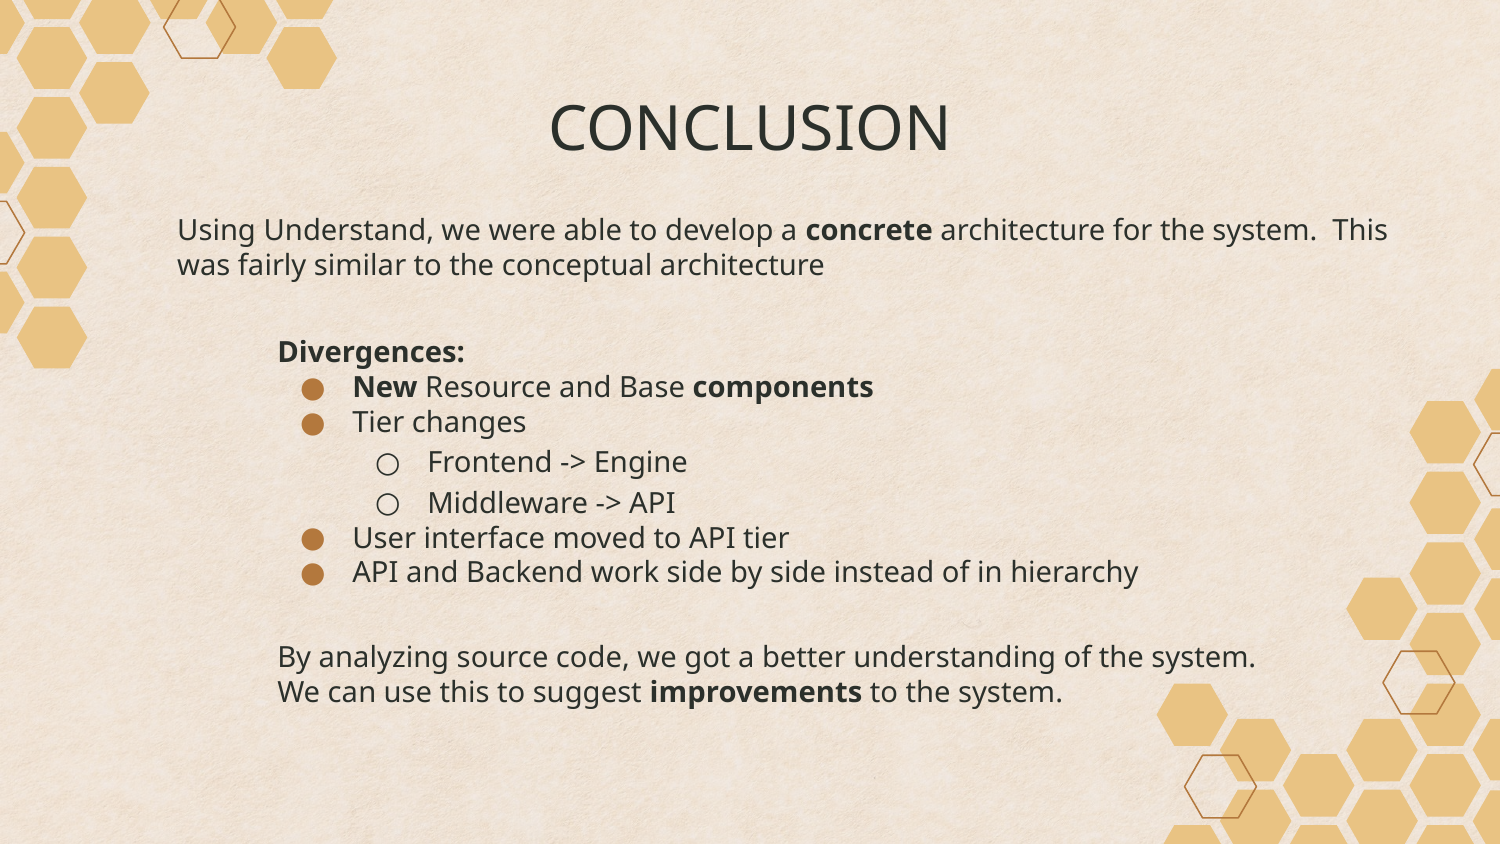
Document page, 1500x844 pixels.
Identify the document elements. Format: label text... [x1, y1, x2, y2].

list Using Understand, we were able to develop a concrete architecture for the system. This was fairly similar to the conceptual architecture [162, 196, 1410, 364]
title CONCLUSION [118, 72, 1382, 167]
list By analyzing source code, we got a better understanding of the system. We can use this to suggest improvements to the system. [262, 623, 1310, 733]
list Divergences: New Resource and Base components Tier changes Frontend -> Engine Middleware -> API User interface moved to API tier API and Backend work side by side instead of in hierarchy [262, 318, 1310, 547]
